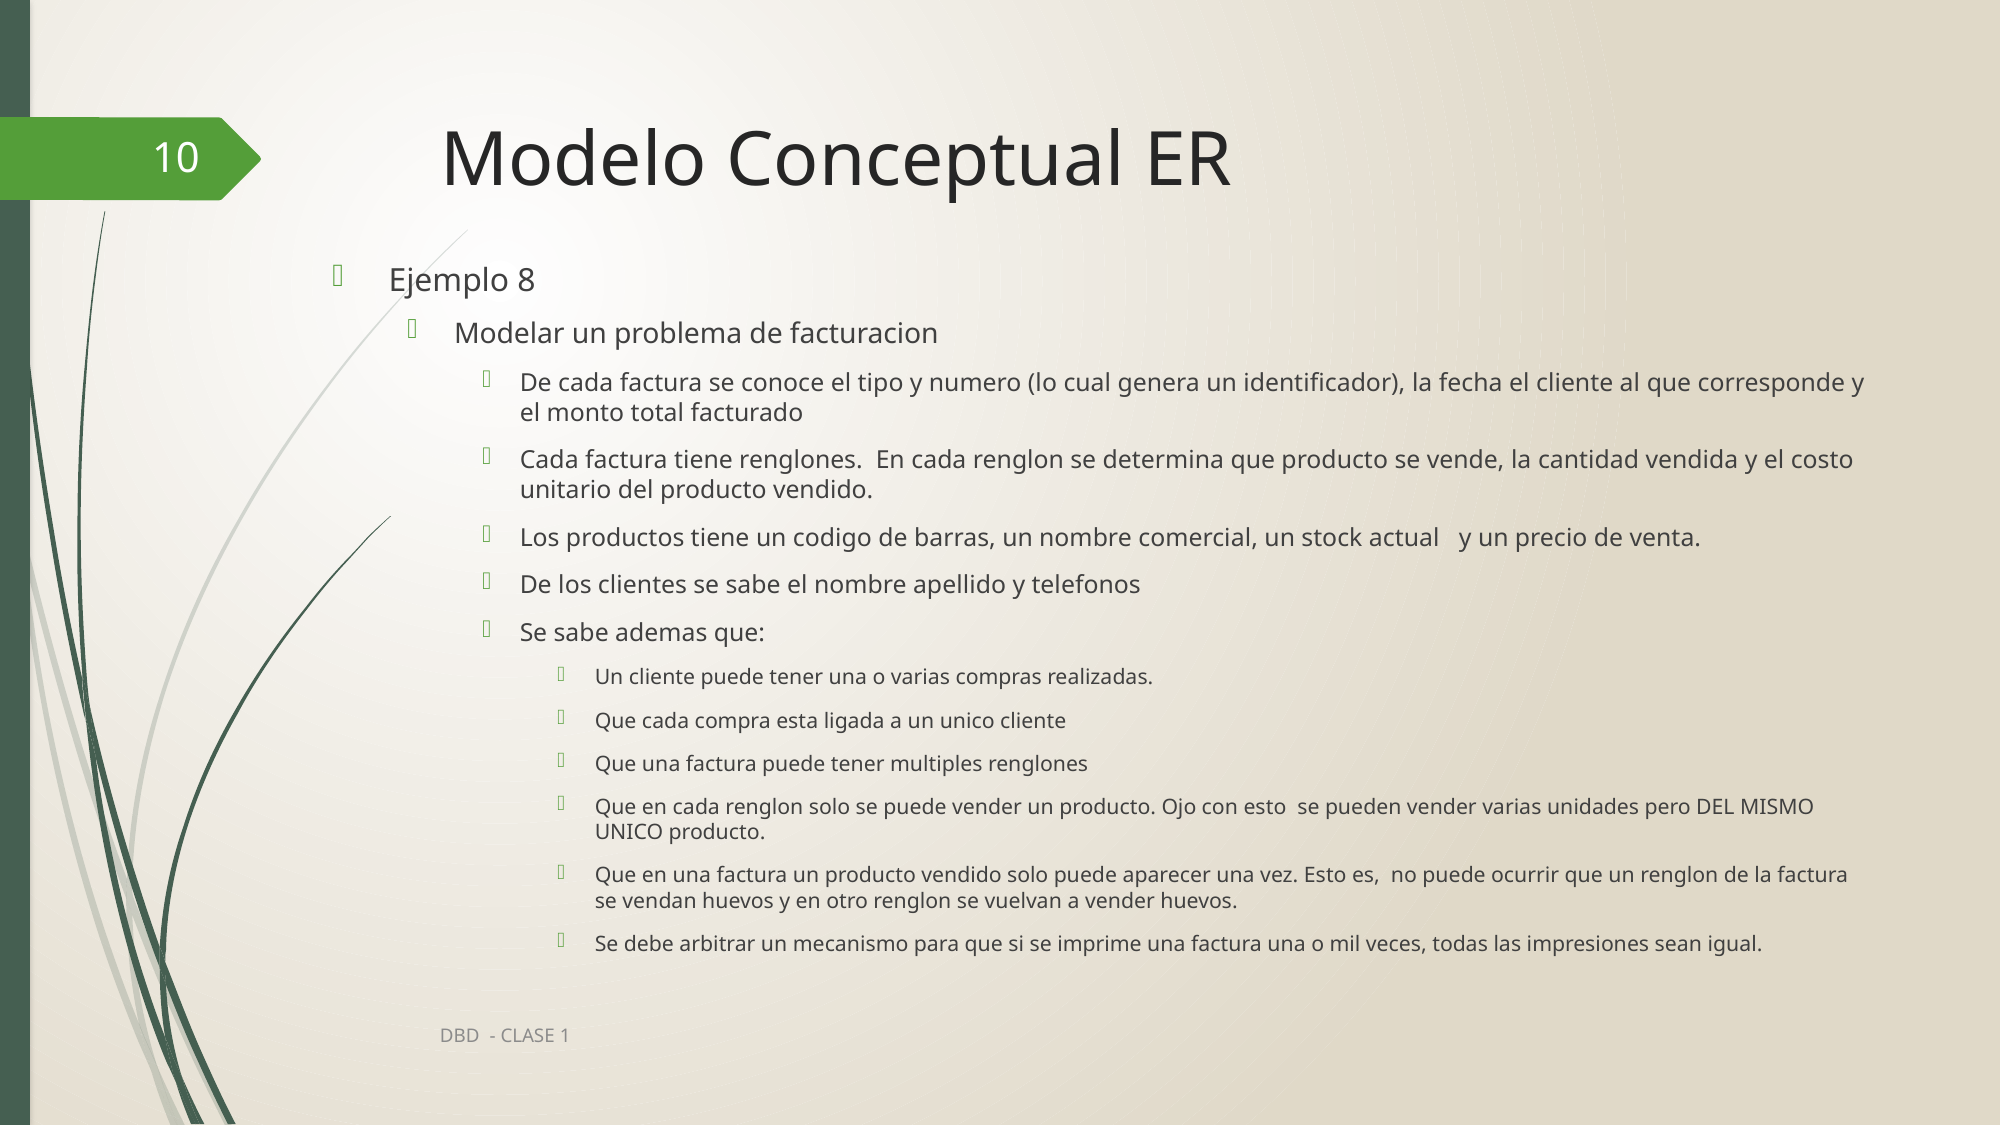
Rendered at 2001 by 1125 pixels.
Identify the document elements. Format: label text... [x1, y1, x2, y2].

list Ejemplo 8 Modelar un problema de facturacion De cada factura se conoce el tipo y numero (lo cual genera un identificador), la fecha el cliente al que corresponde y el monto total facturado Cada factura tiene renglones. En cada renglon se determina que producto se vende, la cantidad vendida y el costo unitario del producto vendido. Los productos tiene un codigo de barras, un nombre comercial, un stock actual y un precio de venta. De los clientes se sabe el nombre apellido y telefonos Se sabe ademas que: Un cliente puede tener una o varias compras realizadas. Que cada compra esta ligada a un unico cliente Que una factura puede tener multiples renglones Que en cada renglon solo se puede vender un producto. Ojo con esto se pueden vender varias unidades pero DEL MISMO UNICO producto. Que en una factura un producto vendido solo puede aparecer una vez. Esto es, no puede ocurrir que un renglon de la factura se vendan huevos y en otro renglon se vuelvan a vender huevos. Se debe arbitrar un mecanismo para que si se imprime una factura una o mil veces, todas las impresiones sean igual. [317, 251, 1888, 970]
title Modelo Conceptual ER [425, 102, 1888, 251]
footer DBD - CLASE 1 [424, 1006, 1675, 1067]
slide_number 10 [87, 129, 216, 190]
